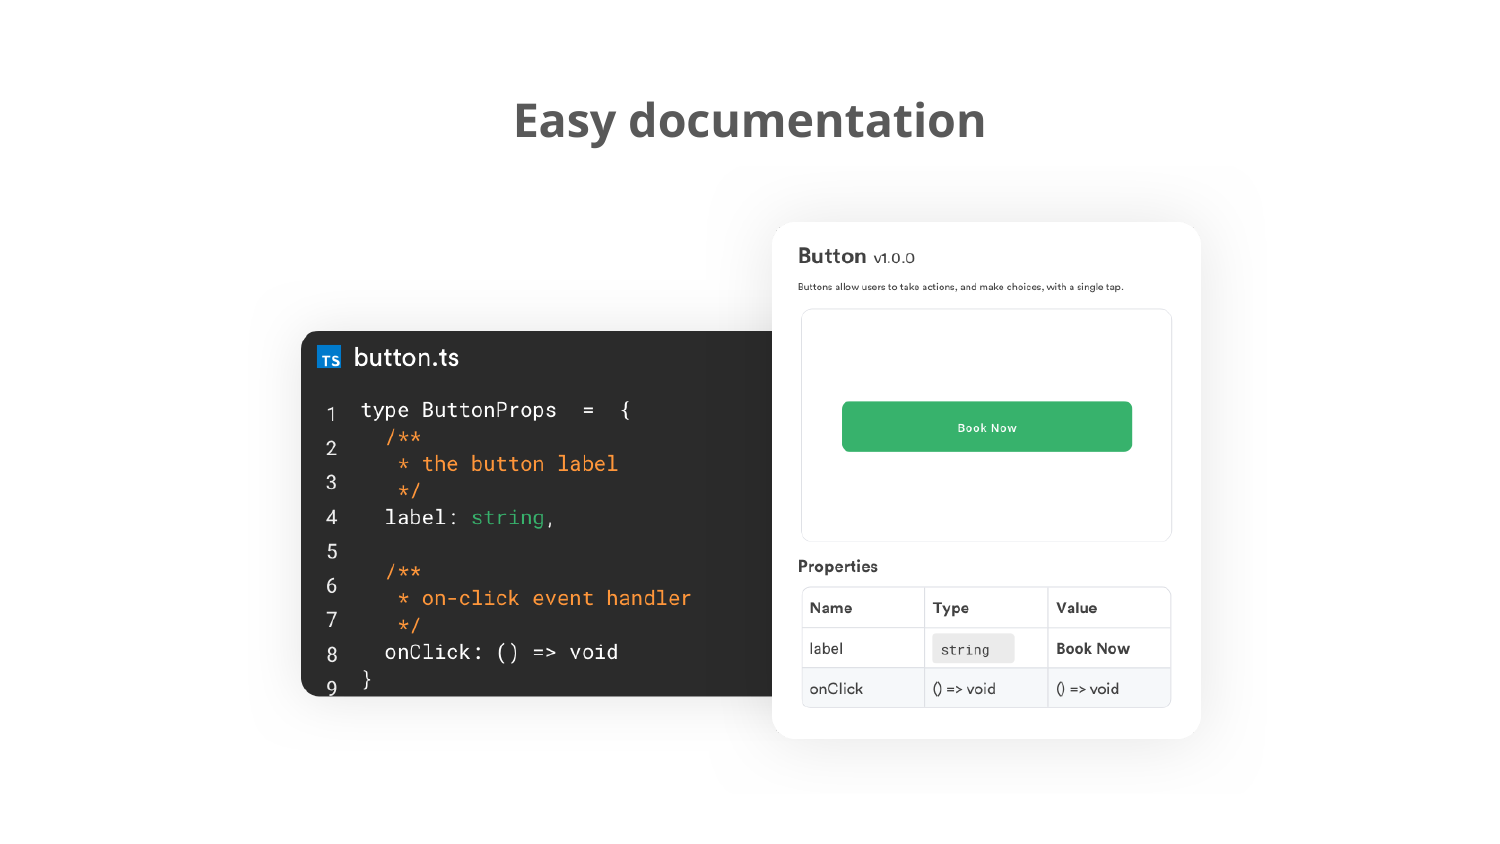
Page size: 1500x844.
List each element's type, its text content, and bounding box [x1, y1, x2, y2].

picture [194, 166, 1306, 794]
title Easy documentation [51, 72, 1449, 167]
